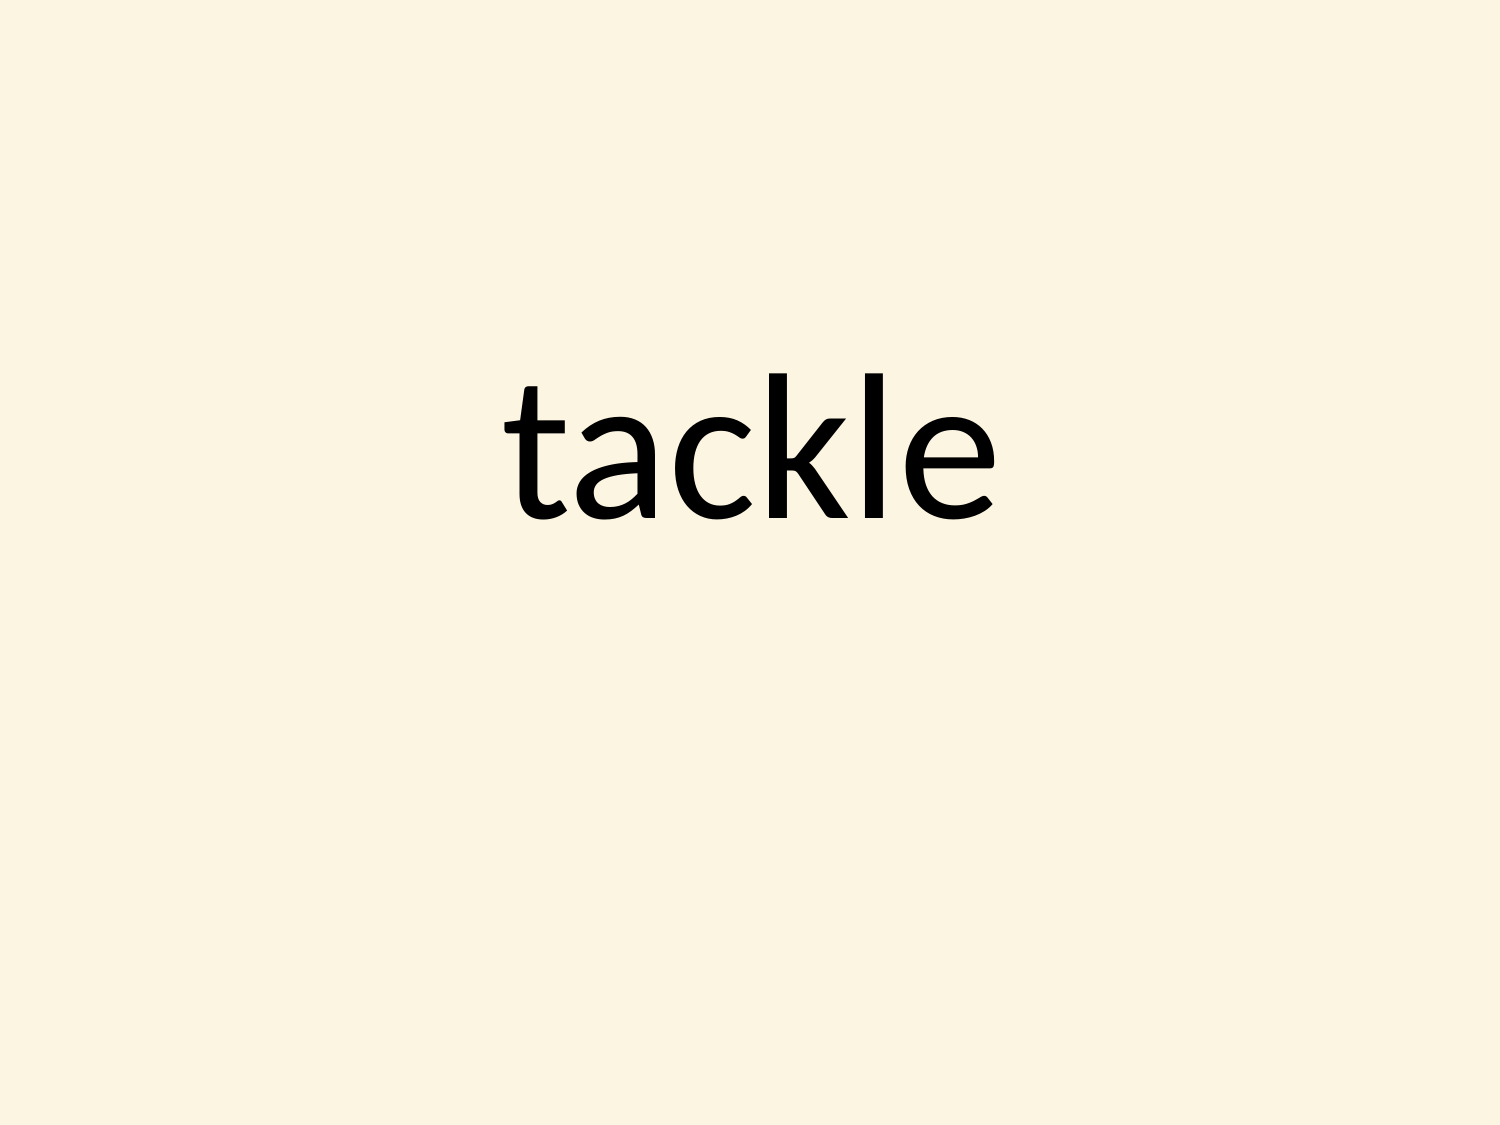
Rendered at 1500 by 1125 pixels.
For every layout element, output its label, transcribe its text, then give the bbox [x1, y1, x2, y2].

list tackle [76, 302, 1428, 669]
